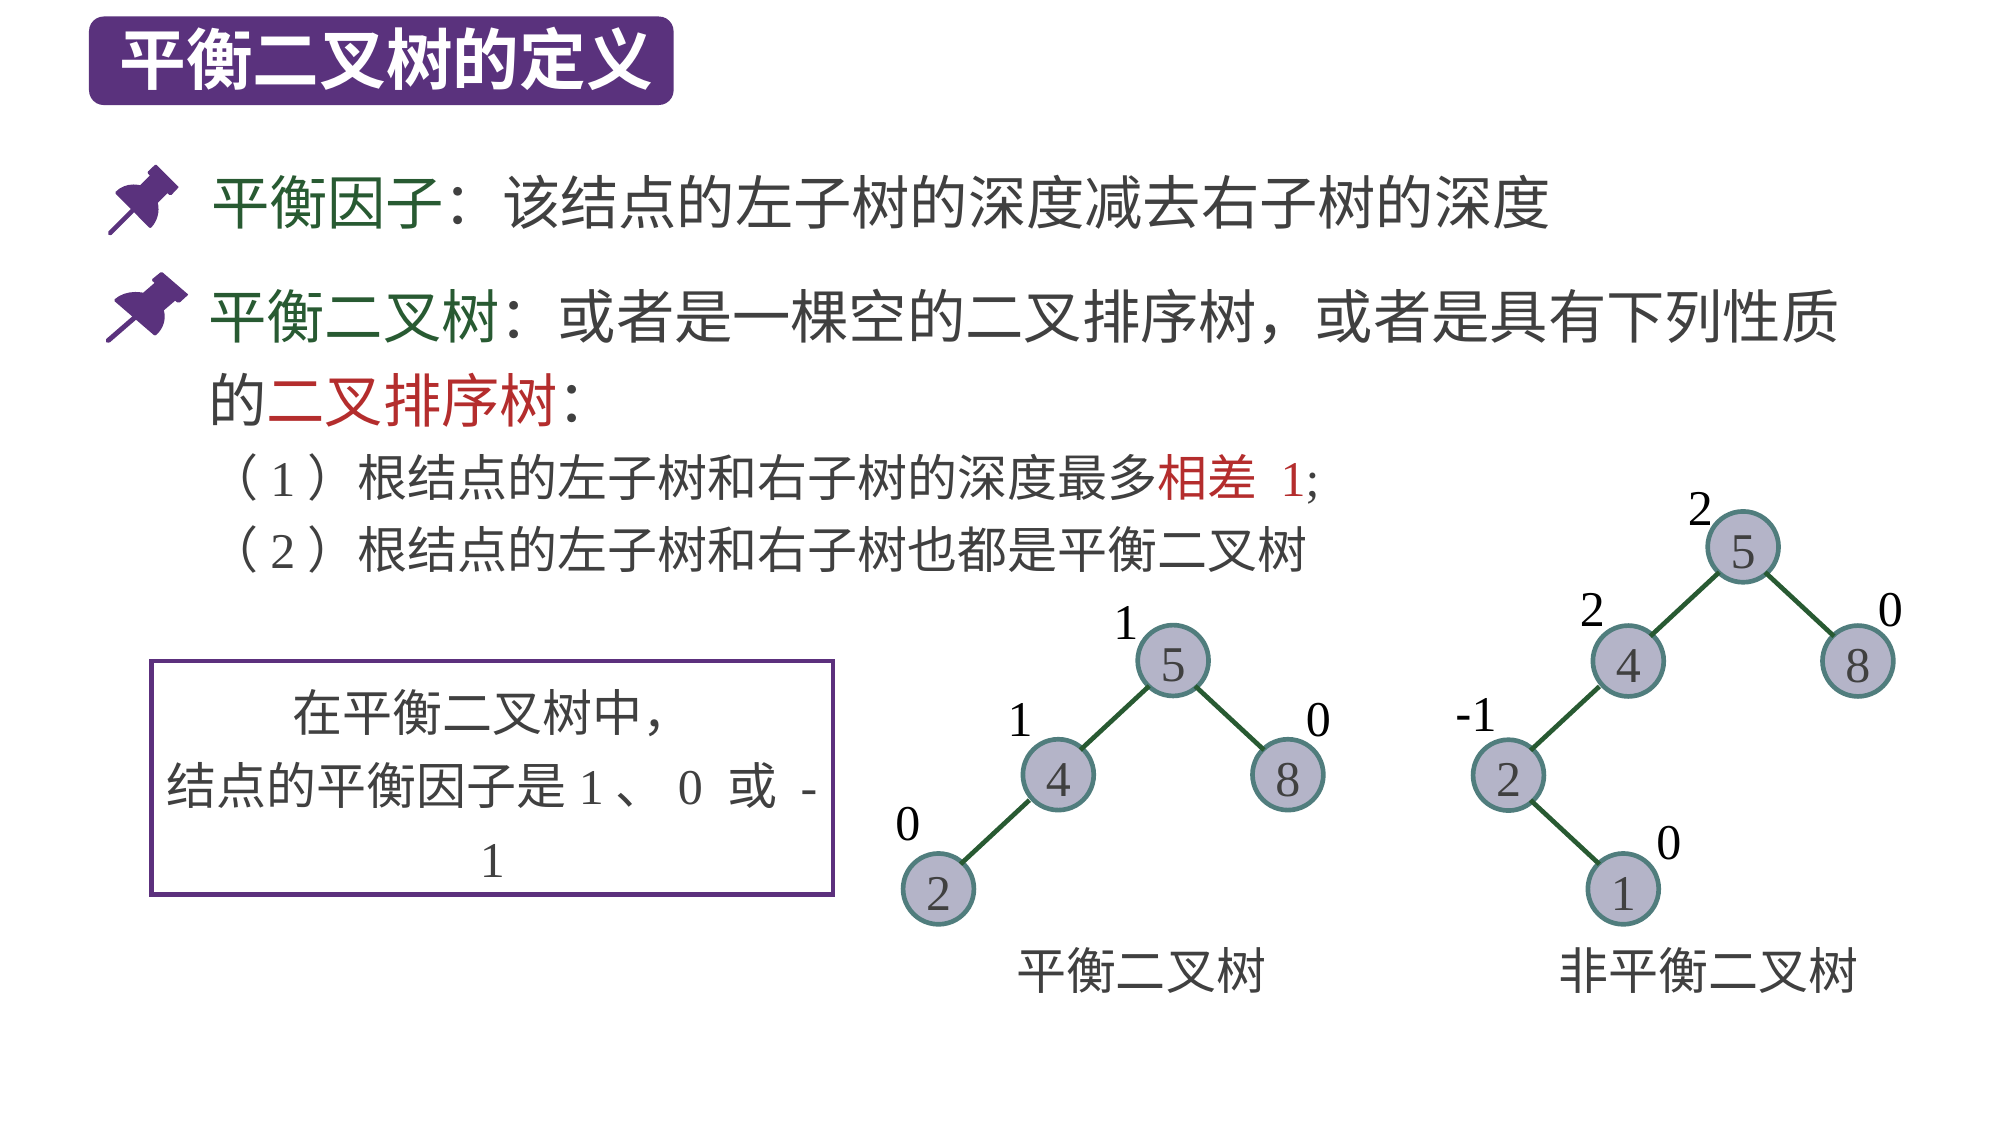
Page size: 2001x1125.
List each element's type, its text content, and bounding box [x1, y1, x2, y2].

text_box 在平衡二叉树中， 结点的平衡因子是1、0 或 -1 [151, 660, 834, 895]
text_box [895, 590, 1342, 851]
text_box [1454, 475, 1914, 870]
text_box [105, 259, 1865, 590]
text_box 平衡二叉树 [1001, 919, 1332, 1007]
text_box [903, 851, 1324, 925]
text_box 非平衡二叉树 [1543, 919, 1930, 1007]
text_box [1473, 870, 1894, 925]
text_box 平衡二叉树的定义 [104, 10, 673, 105]
text_box [87, 15, 665, 107]
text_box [107, 159, 1628, 246]
